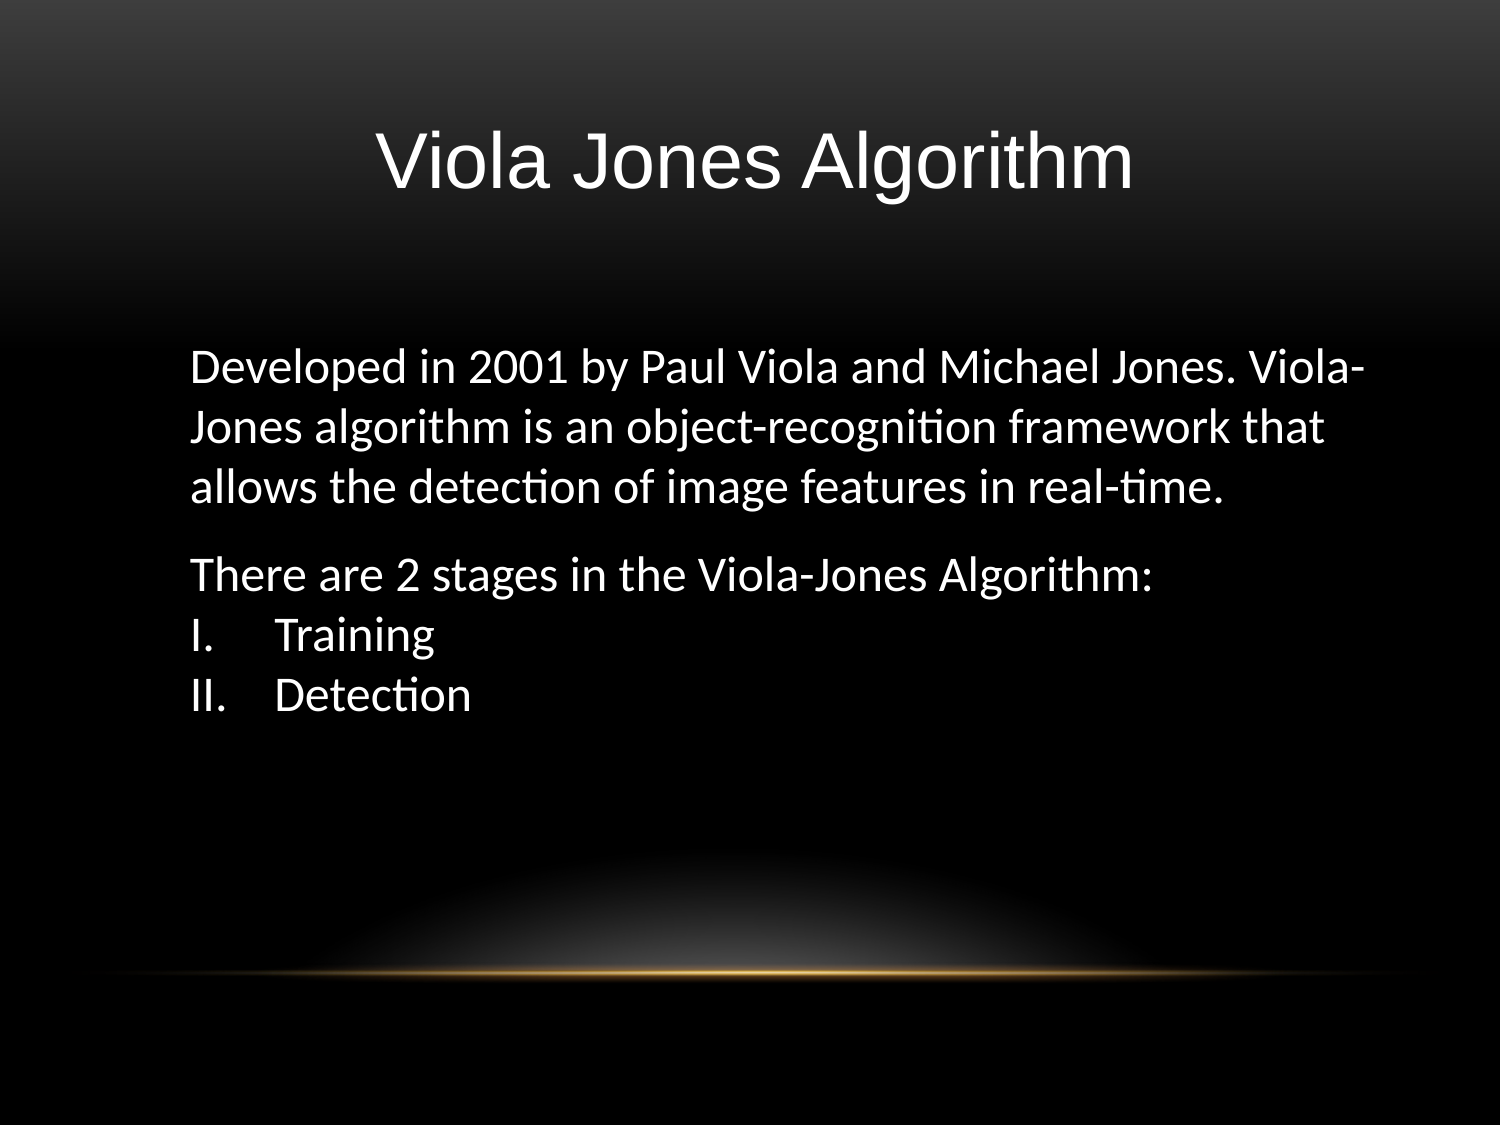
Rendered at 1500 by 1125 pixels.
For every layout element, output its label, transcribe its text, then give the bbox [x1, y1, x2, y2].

picture [0, 0, 1500, 1125]
text_box Developed in 2001 by Paul Viola and Michael Jones. Viola-Jones algorithm is an object-recognition framework that allows the detection of image features in real-time. There are 2 stages in the Viola-Jones Algorithm: Training Detection [100, 326, 1412, 816]
text_box Viola Jones Algorithm [100, 101, 1412, 212]
